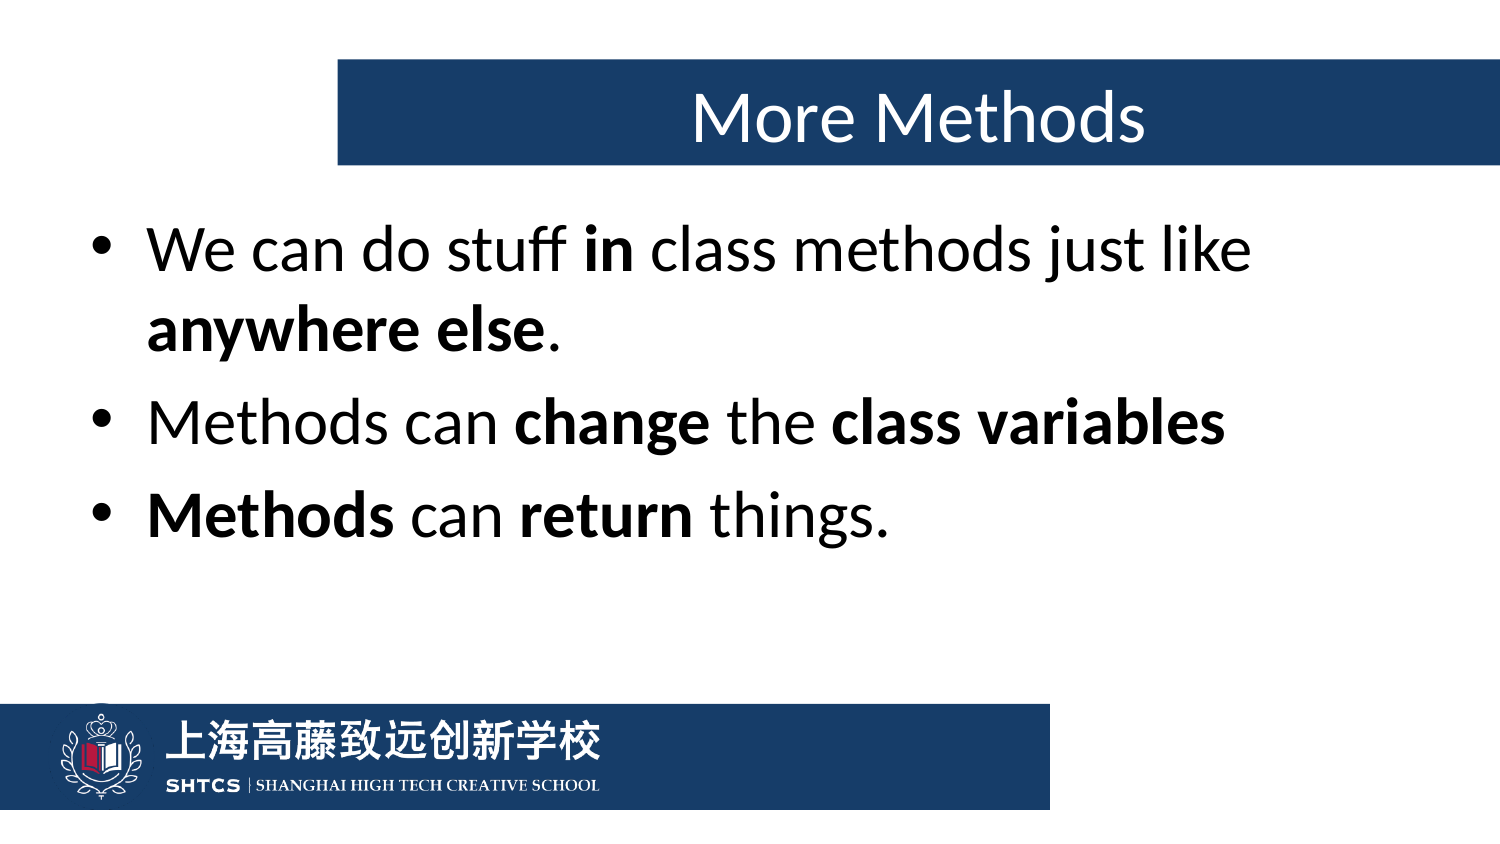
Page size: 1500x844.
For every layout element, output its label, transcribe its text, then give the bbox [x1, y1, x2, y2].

title More Methods [337, 59, 1500, 166]
list We can do stuff in class methods just like anywhere else. Methods can change the class variables Methods can return things. [75, 196, 1425, 754]
picture [48, 703, 600, 810]
